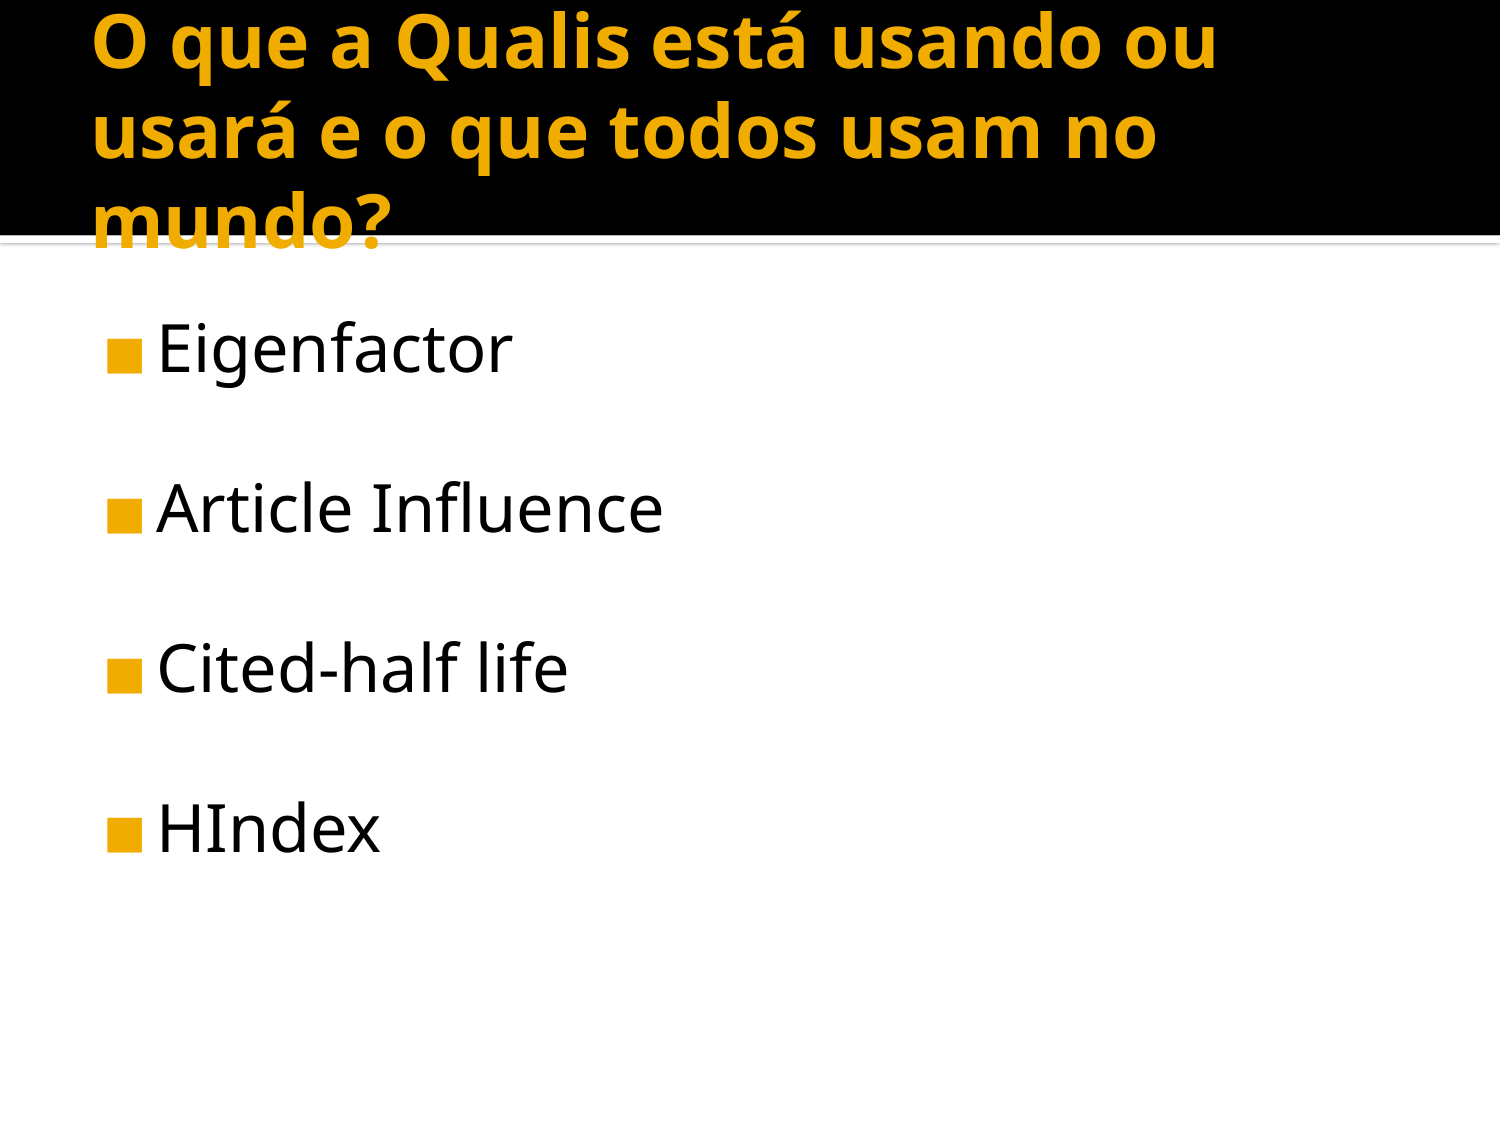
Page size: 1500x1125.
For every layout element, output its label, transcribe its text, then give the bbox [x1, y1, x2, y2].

text_box O que a Qualis está usando ou usará e o que todos usam no mundo? [75, 25, 1425, 231]
text_box Eigenfactor Article Influence Cited-half life HIndex [75, 291, 1425, 1050]
